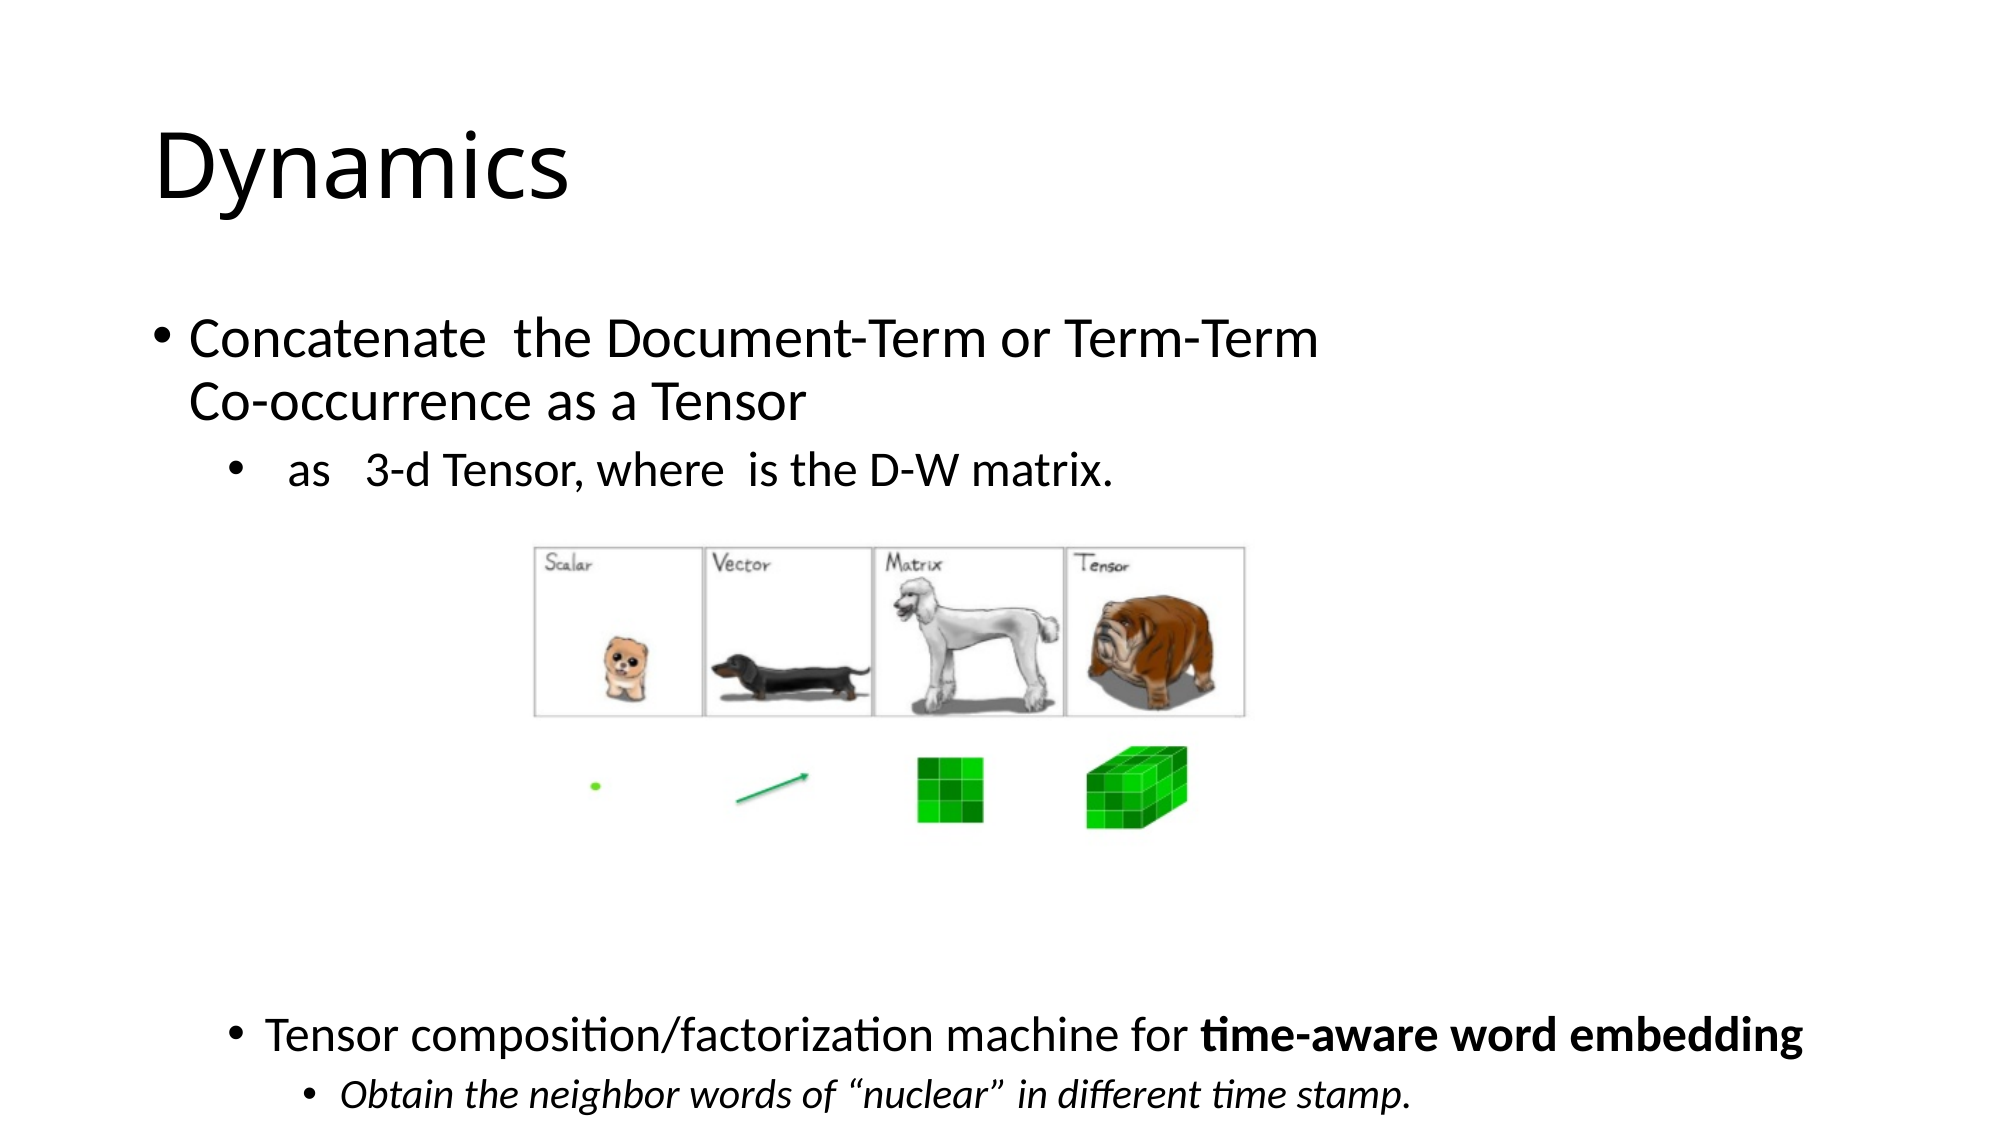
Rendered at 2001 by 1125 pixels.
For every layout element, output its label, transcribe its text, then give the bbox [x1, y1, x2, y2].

picture [493, 530, 1293, 878]
title Dynamics [137, 59, 1863, 278]
